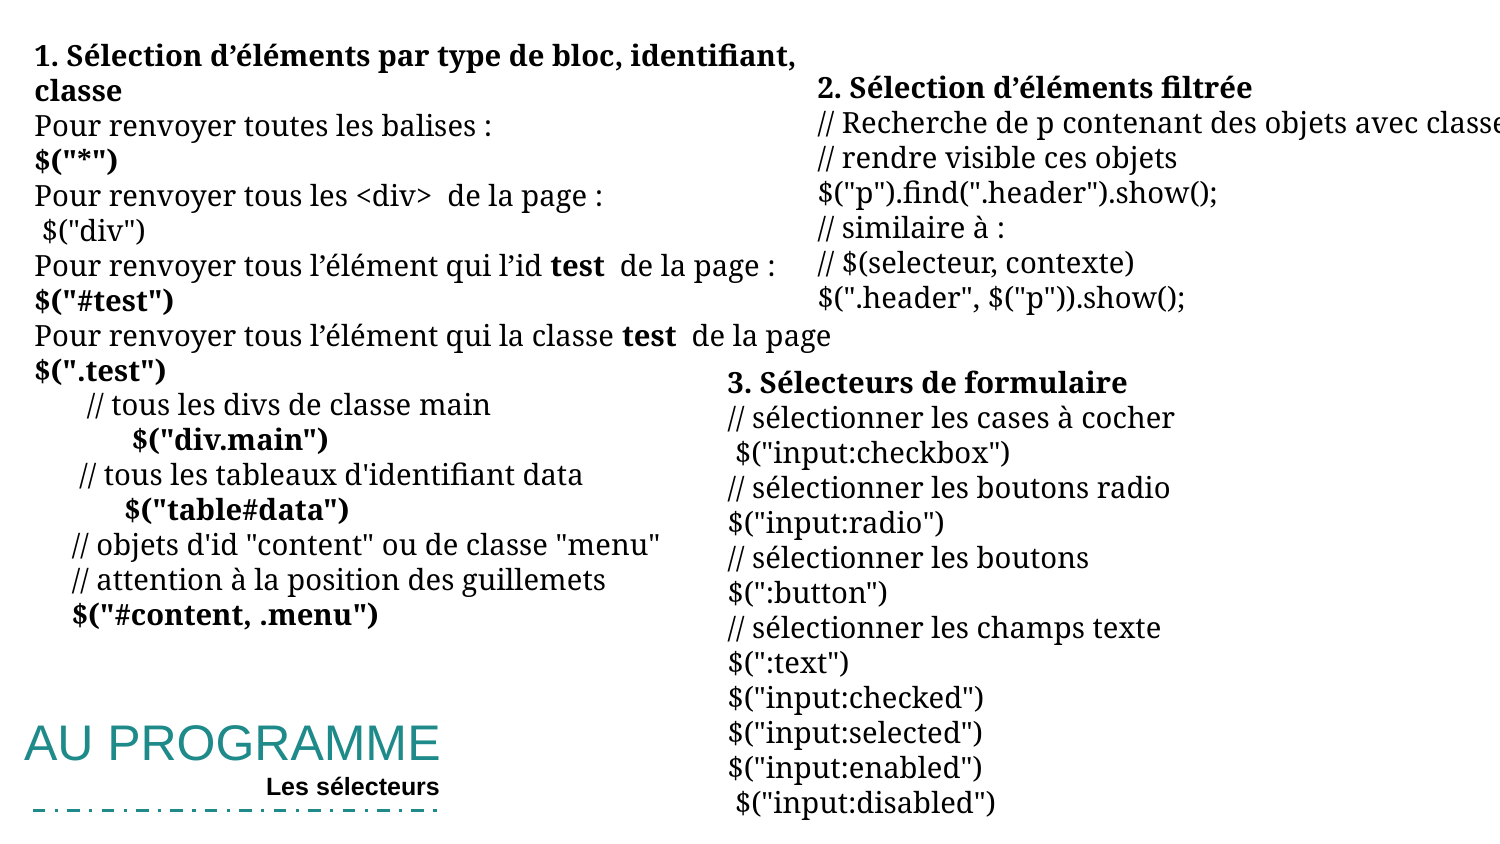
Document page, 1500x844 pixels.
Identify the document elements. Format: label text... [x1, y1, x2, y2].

text_box 1. Sélection d’éléments par type de bloc, identifiant, classe Pour renvoyer toutes les balises : $("*") Pour renvoyer tous les <div> de la page : $("div") Pour renvoyer tous l’élément qui l’id test de la page : $("#test") Pour renvoyer tous l’élément qui la classe test de la page $(".test") // tous les divs de classe main $("div.main") // tous les tableaux d'identifiant data $("table#data") // objets d'id "content" ou de classe "menu" // attention à la position des guillemets $("#content, .menu") [19, 29, 854, 639]
text_box 2. Sélection d’éléments filtrée // Recherche de p contenant des objets avec classe header // rendre visible ces objets $("p").find(".header").show(); // similaire à : // $(selecteur, contexte) $(".header", $("p")).show(); [802, 62, 1500, 322]
text_box AU PROGRAMME Les sélecteurs [0, 695, 456, 810]
text_box 3. Sélecteurs de formulaire // sélectionner les cases à cocher $("input:checkbox") // sélectionner les boutons radio $("input:radio") // sélectionner les boutons $(":button") // sélectionner les champs texte $(":text") $("input:checked") $("input:selected") $("input:enabled") $("input:disabled") [712, 357, 1500, 827]
